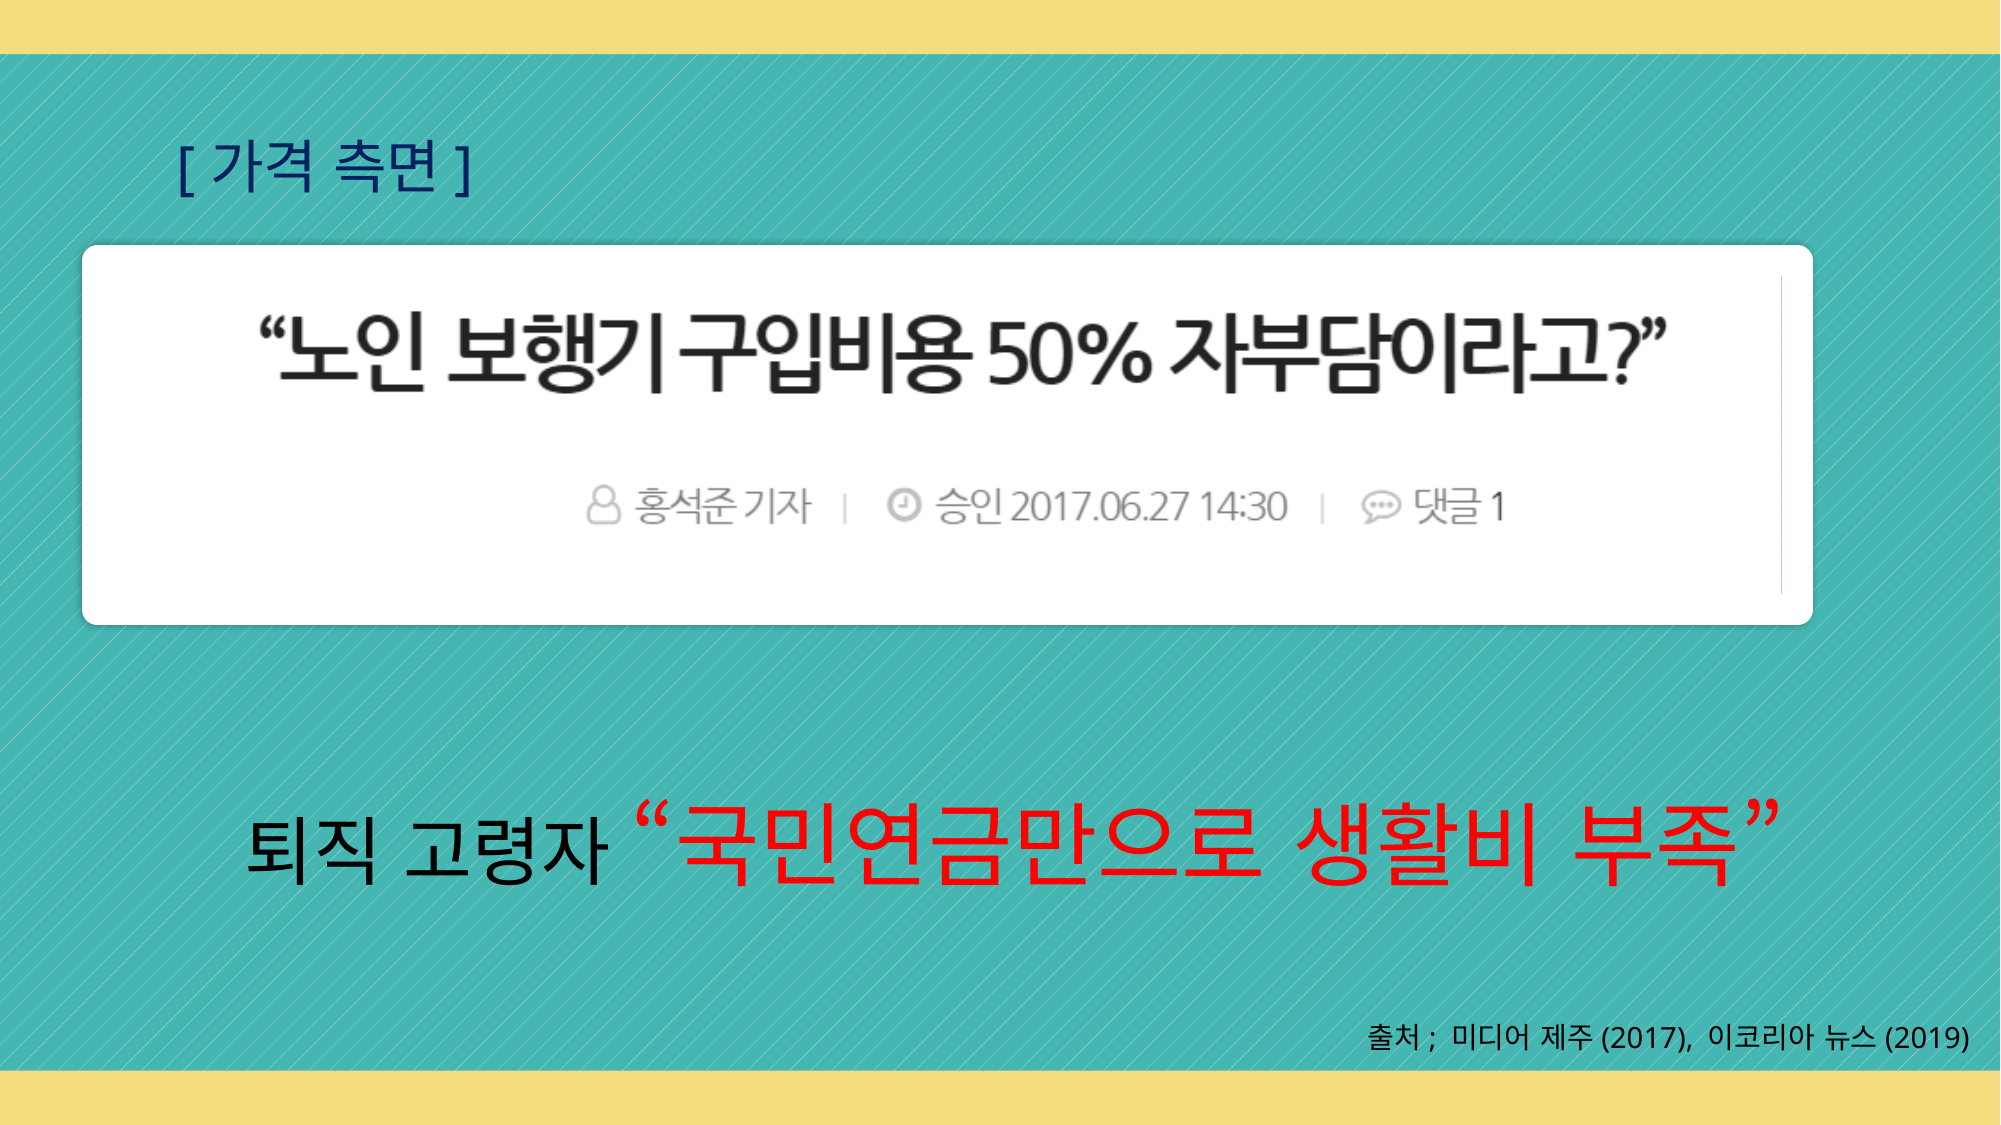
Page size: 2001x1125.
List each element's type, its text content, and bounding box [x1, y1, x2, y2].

picture [112, 276, 1782, 594]
text_box [0, 1070, 2000, 1125]
text_box [0, 0, 2000, 55]
text_box [가격 측면] [162, 122, 489, 208]
text_box 퇴직 고령자 “국민연금만으로 생활비 부족” [100, 780, 1929, 906]
text_box 출처; 미디어 제주(2017), 이코리아 뉴스(2019) [1353, 1011, 1985, 1062]
